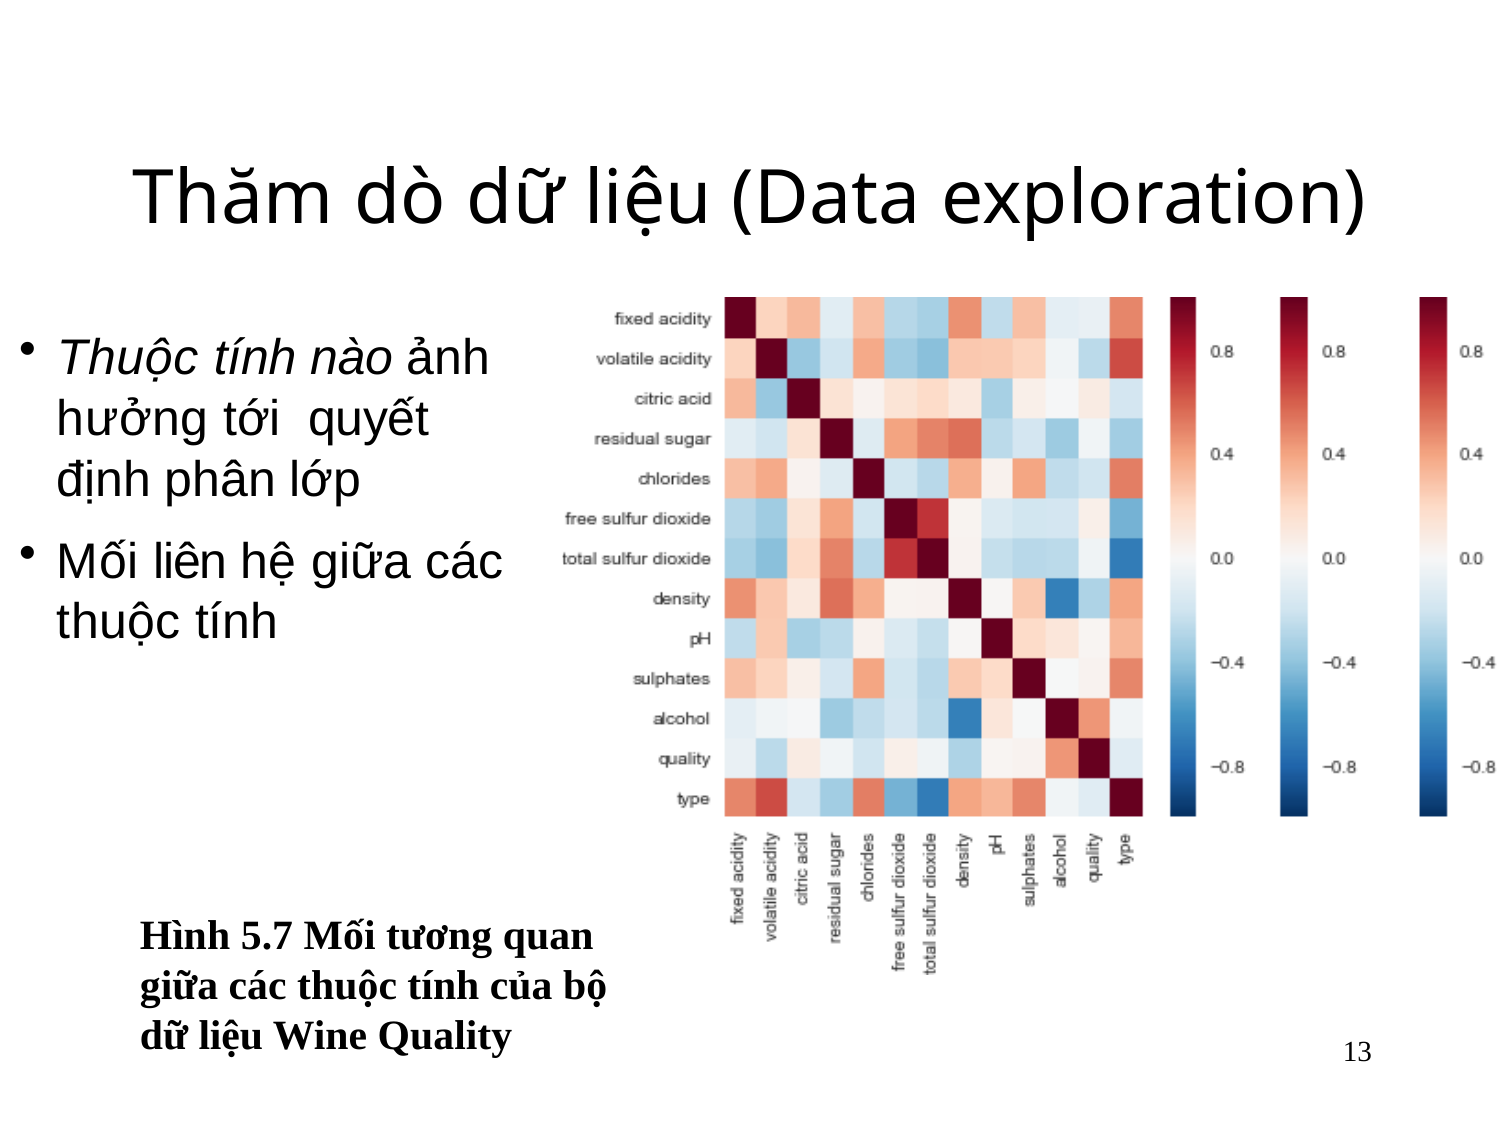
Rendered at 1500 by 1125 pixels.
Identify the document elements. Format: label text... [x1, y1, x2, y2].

list Thuộc tính nào ảnh hưởng tới quyết định phân lớp Mối liên hệ giữa các thuộc tính [2, 315, 562, 738]
text_box [562, 297, 1497, 975]
text_box Hình 5.7 Mối tương quan giữa các thuộc tính của bộ dữ liệu Wine Quality [124, 900, 663, 1065]
slide_number 13 [1074, 1025, 1388, 1100]
title Thăm dò dữ liệu (Data exploration) [112, 99, 1388, 288]
